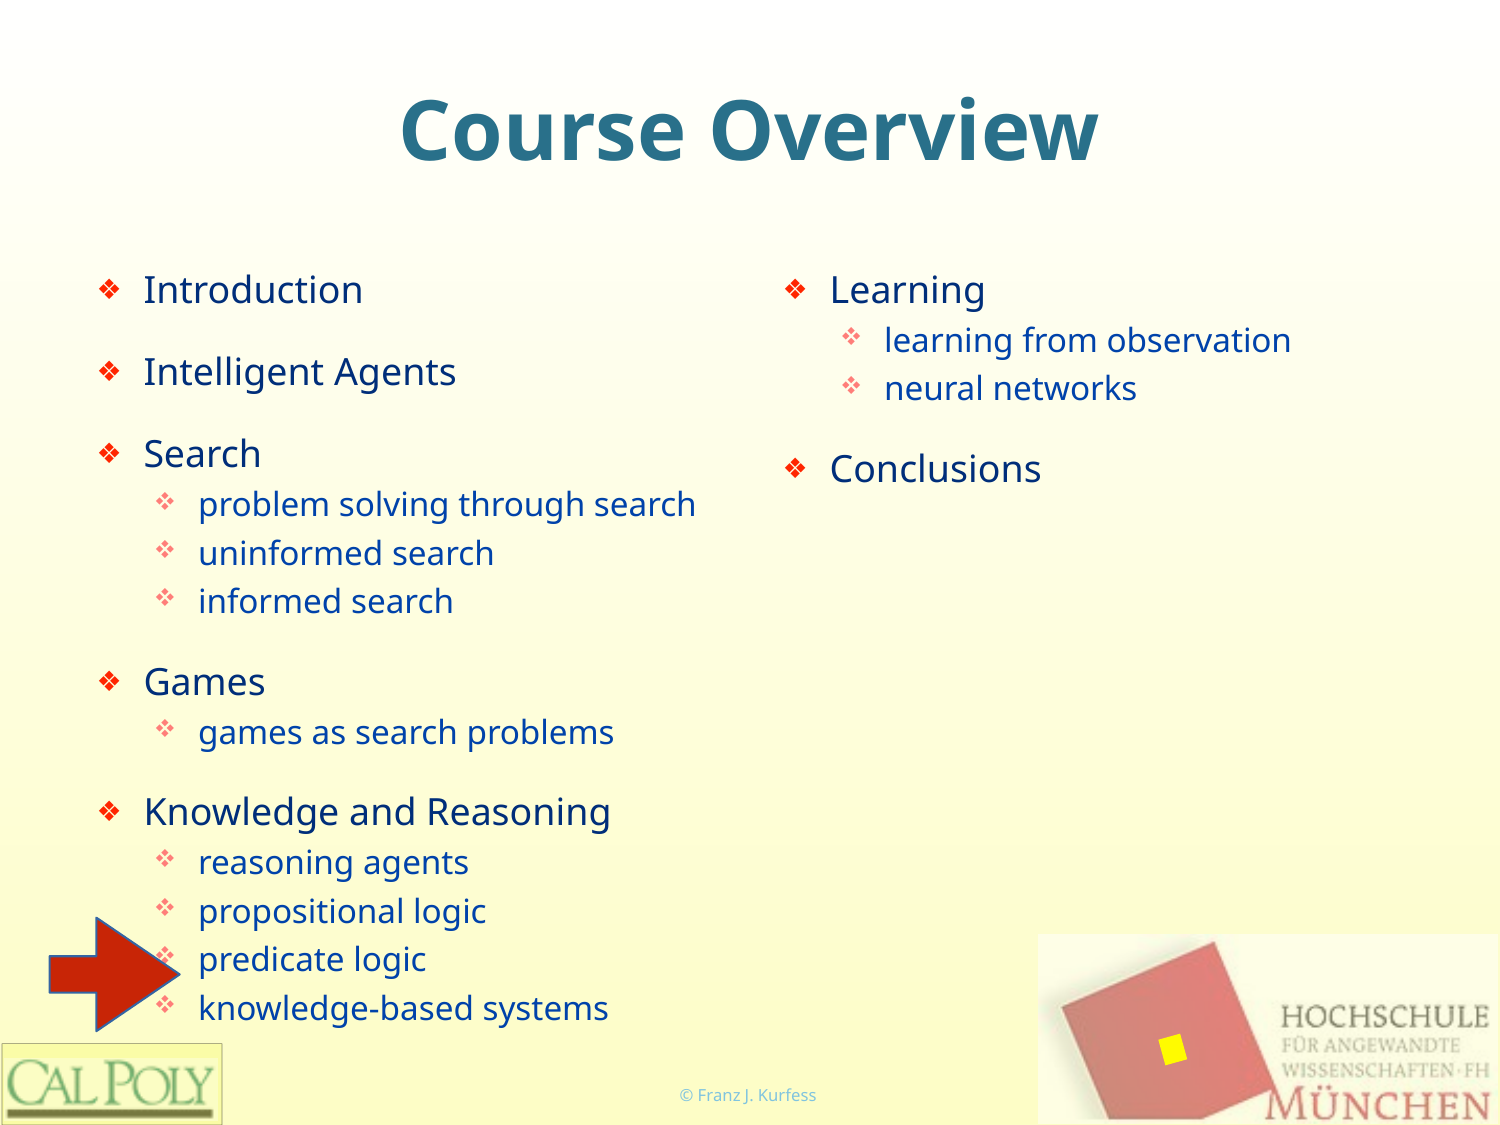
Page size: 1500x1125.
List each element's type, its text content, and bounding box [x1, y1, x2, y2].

title Course Overview [90, 0, 1410, 255]
slide_number [1158, 1033, 1188, 1066]
list Introduction Intelligent Agents Search problem solving through search uninformed search informed search Games games as search problems Knowledge and Reasoning reasoning agents propositional logic predicate logic knowledge-based systems Learning learning from observation neural networks Conclusions [90, 264, 1410, 1049]
text_box [49, 917, 180, 1032]
